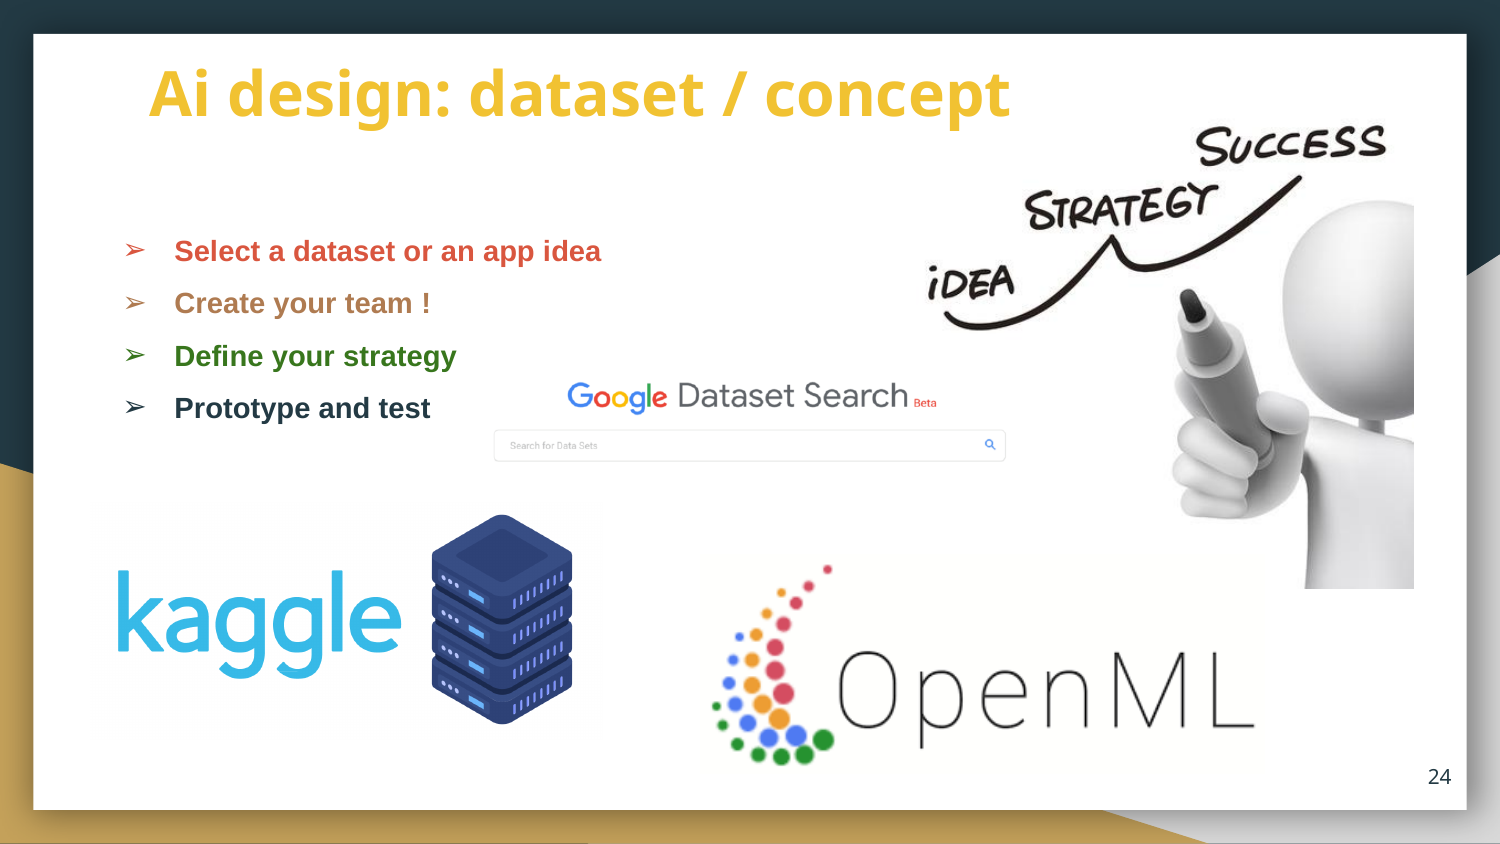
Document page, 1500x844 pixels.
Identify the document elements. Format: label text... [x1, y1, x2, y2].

slide_number ‹#› [1376, 745, 1467, 810]
picture [488, 91, 1414, 774]
text_box Select a dataset or an app idea Create your team ! Define your strategy Prototype and test [84, 199, 865, 440]
picture [89, 501, 603, 740]
title Ai design: dataset / concept [134, 38, 1366, 196]
